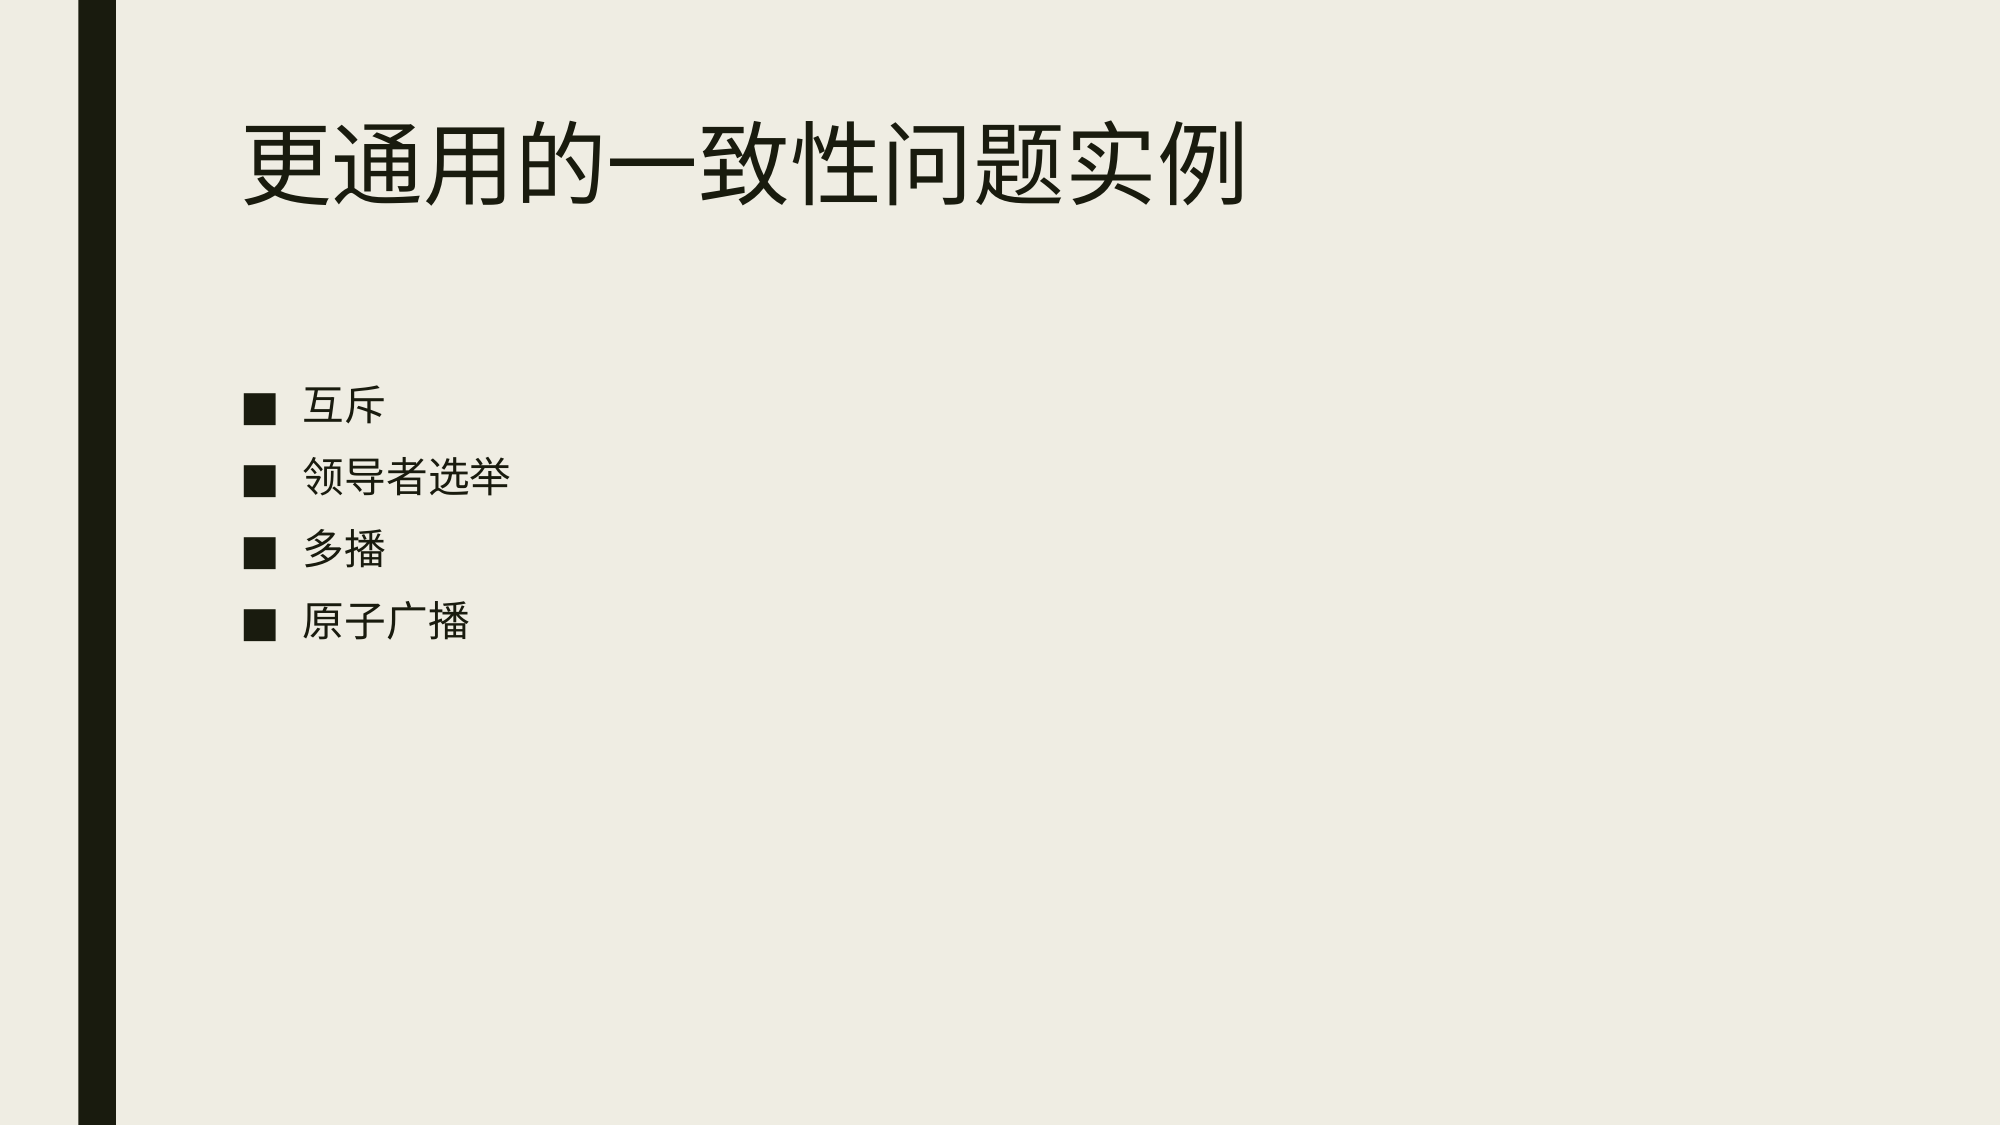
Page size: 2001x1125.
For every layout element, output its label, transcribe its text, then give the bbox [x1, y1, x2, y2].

list 互斥 领导者选举 多播 原子广播 [225, 375, 1800, 963]
title 更通用的一致性问题实例 [225, 112, 1800, 357]
